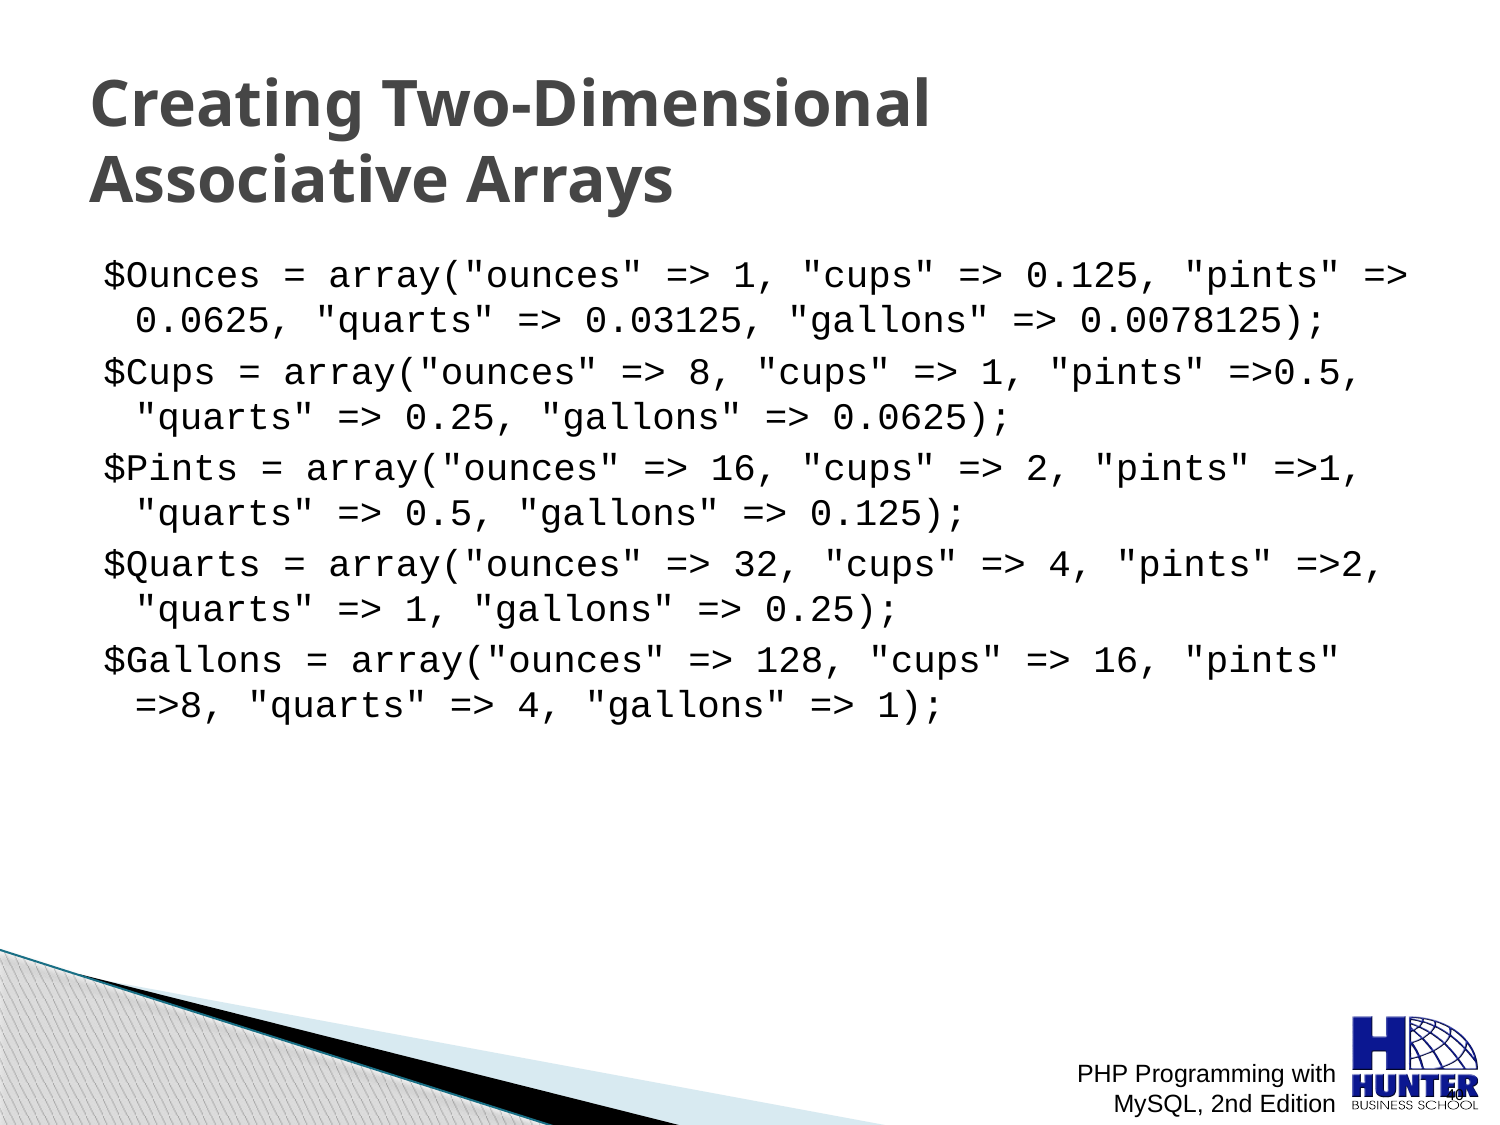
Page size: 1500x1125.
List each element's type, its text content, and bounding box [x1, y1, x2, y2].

slide_number 40 [1418, 1051, 1479, 1112]
list $Ounces = array("ounces" => 1, "cups" => 0.125, "pints" => 0.0625, "quarts" => 0.03125, "gallons" => 0.0078125); $Cups = array("ounces" => 8, "cups" => 1, "pints" =>0.5, "quarts" => 0.25, "gallons" => 0.0625); $Pints = array("ounces" => 16, "cups" => 2, "pints" =>1, "quarts" => 0.5, "gallons" => 0.125); $Quarts = array("ounces" => 32, "cups" => 4, "pints" =>2, "quarts" => 1, "gallons" => 0.25); $Gallons = array("ounces" => 128, "cups" => 16, "pints" =>8, "quarts" => 4, "gallons" => 1); [75, 243, 1425, 986]
title Creating Two-Dimensional Associative Arrays [75, 45, 1425, 233]
footer PHP Programming with MySQL, 2nd Edition [1043, 1038, 1352, 1125]
picture [1352, 1016, 1479, 1111]
